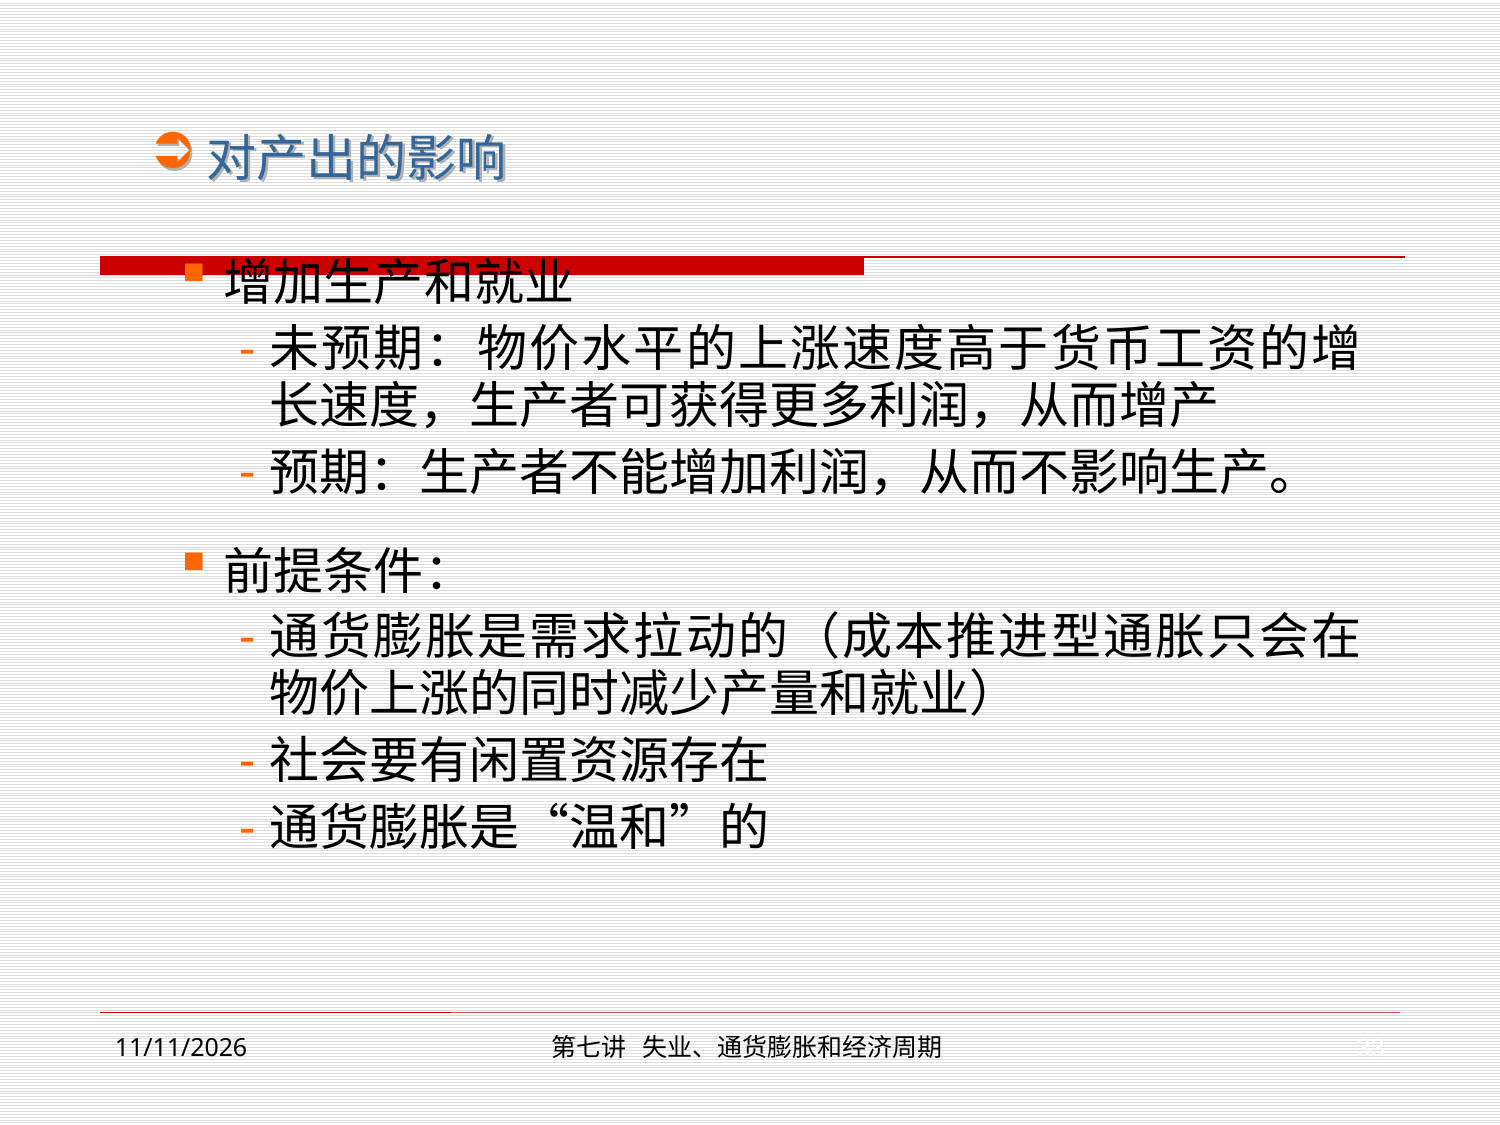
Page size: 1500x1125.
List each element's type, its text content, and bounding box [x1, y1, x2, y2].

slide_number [99, 1024, 426, 1103]
text_box 对产出的影响 [135, 125, 892, 197]
footer 第七讲 失业、通货膨胀和经济周期 [512, 1024, 988, 1103]
text_box 增加生产和就业 未预期：物价水平的上涨速度高于货币工资的增长速度，生产者可获得更多利润，从而增产 预期：生产者不能增加利润，从而不影响生产。 前提条件： 通货膨胀是需求拉动的（成本推进型通胀只会在物价上涨的同时减少产量和就业） 社会要有闲置资源存在 通货膨胀是“温和”的 [165, 243, 1376, 1023]
slide_number 33 [1074, 1024, 1401, 1103]
